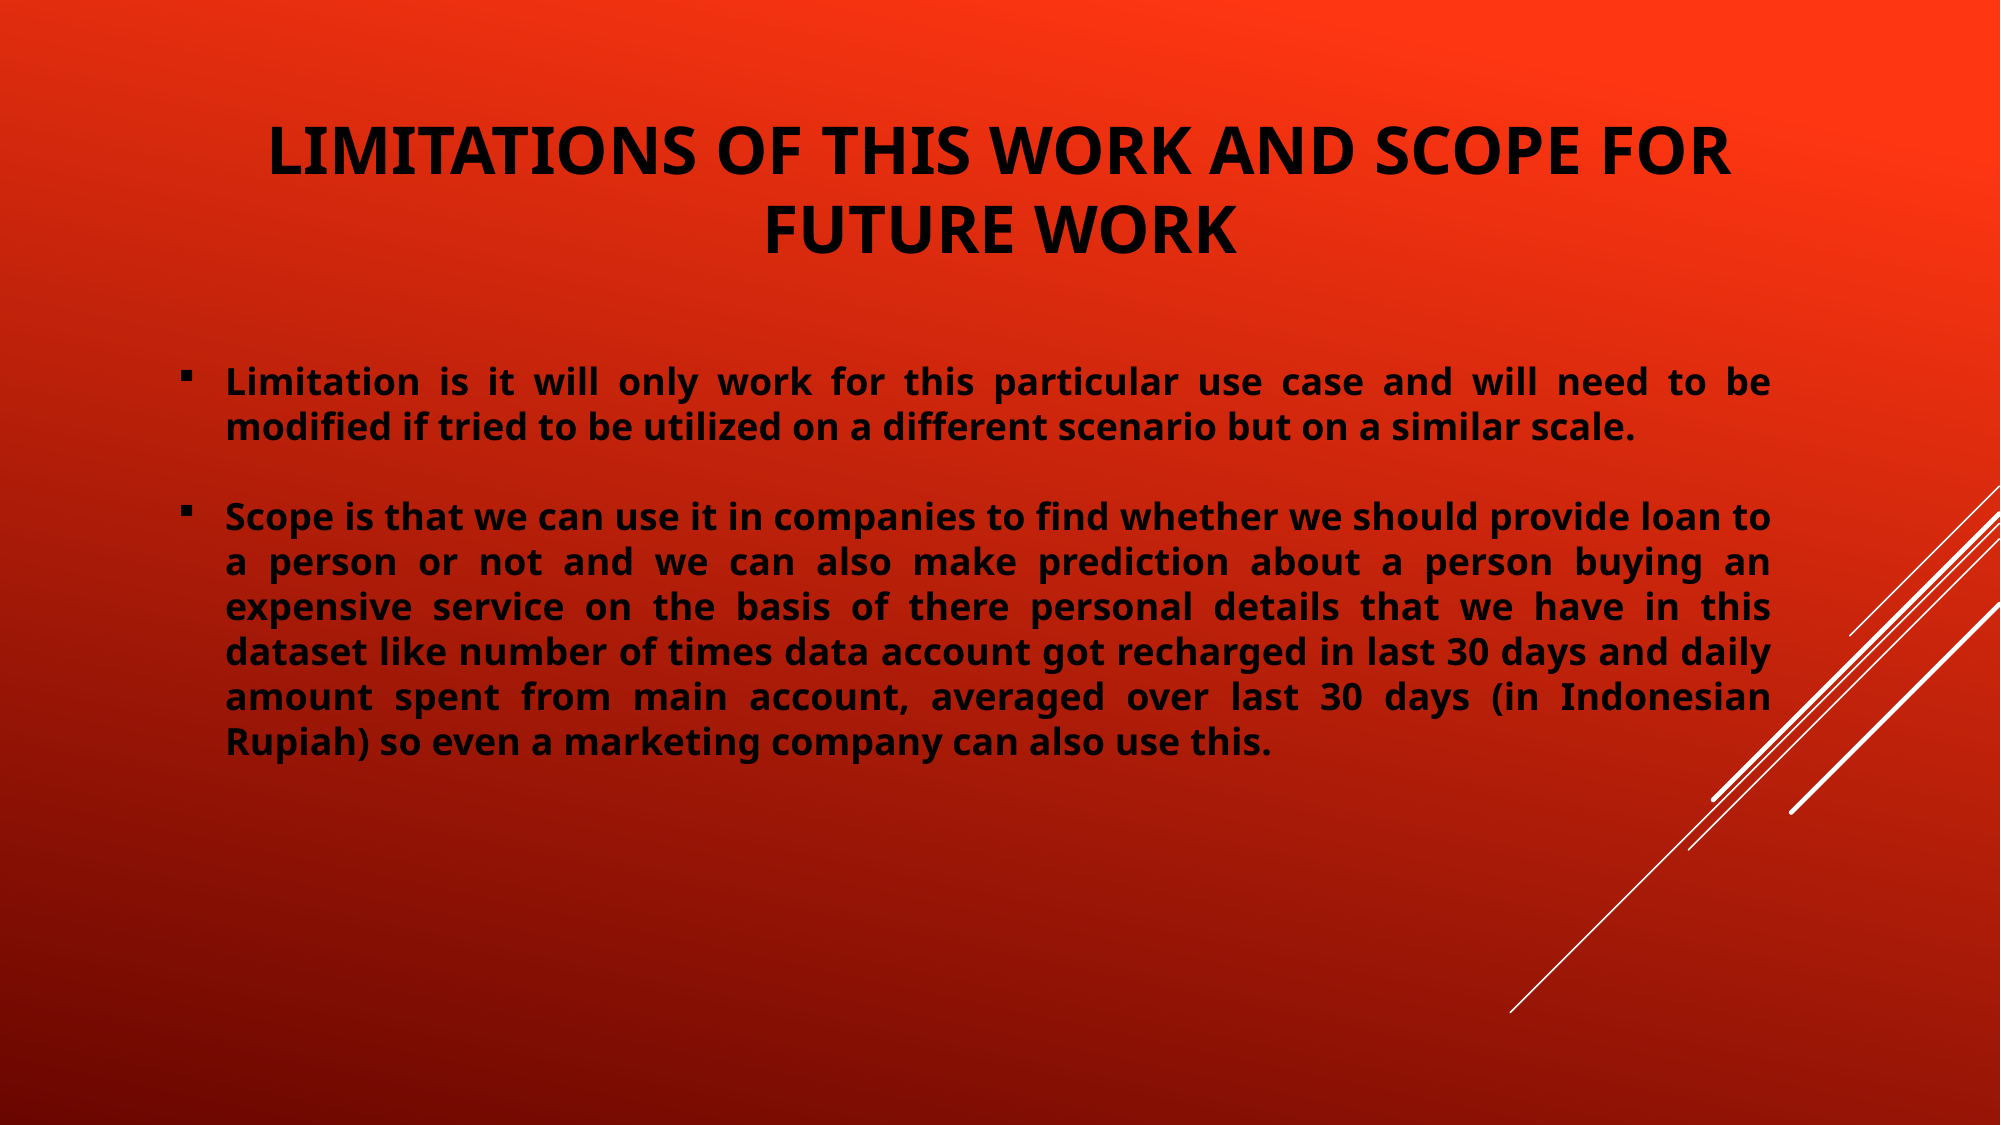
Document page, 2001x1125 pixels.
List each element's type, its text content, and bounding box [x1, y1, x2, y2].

text_box Limitation is it will only work for this particular use case and will need to be modified if tried to be utilized on a different scenario but on a similar scale. Scope is that we can use it in companies to find whether we should provide loan to a person or not and we can also make prediction about a person buying an expensive service on the basis of there personal details that we have in this dataset like number of times data account got recharged in last 30 days and daily amount spent from main account, averaged over last 30 days (in Indonesian Rupiah) so even a marketing company can also use this. [163, 350, 1789, 771]
title Limitations of this work and Scope for Future Work [249, 99, 1750, 275]
